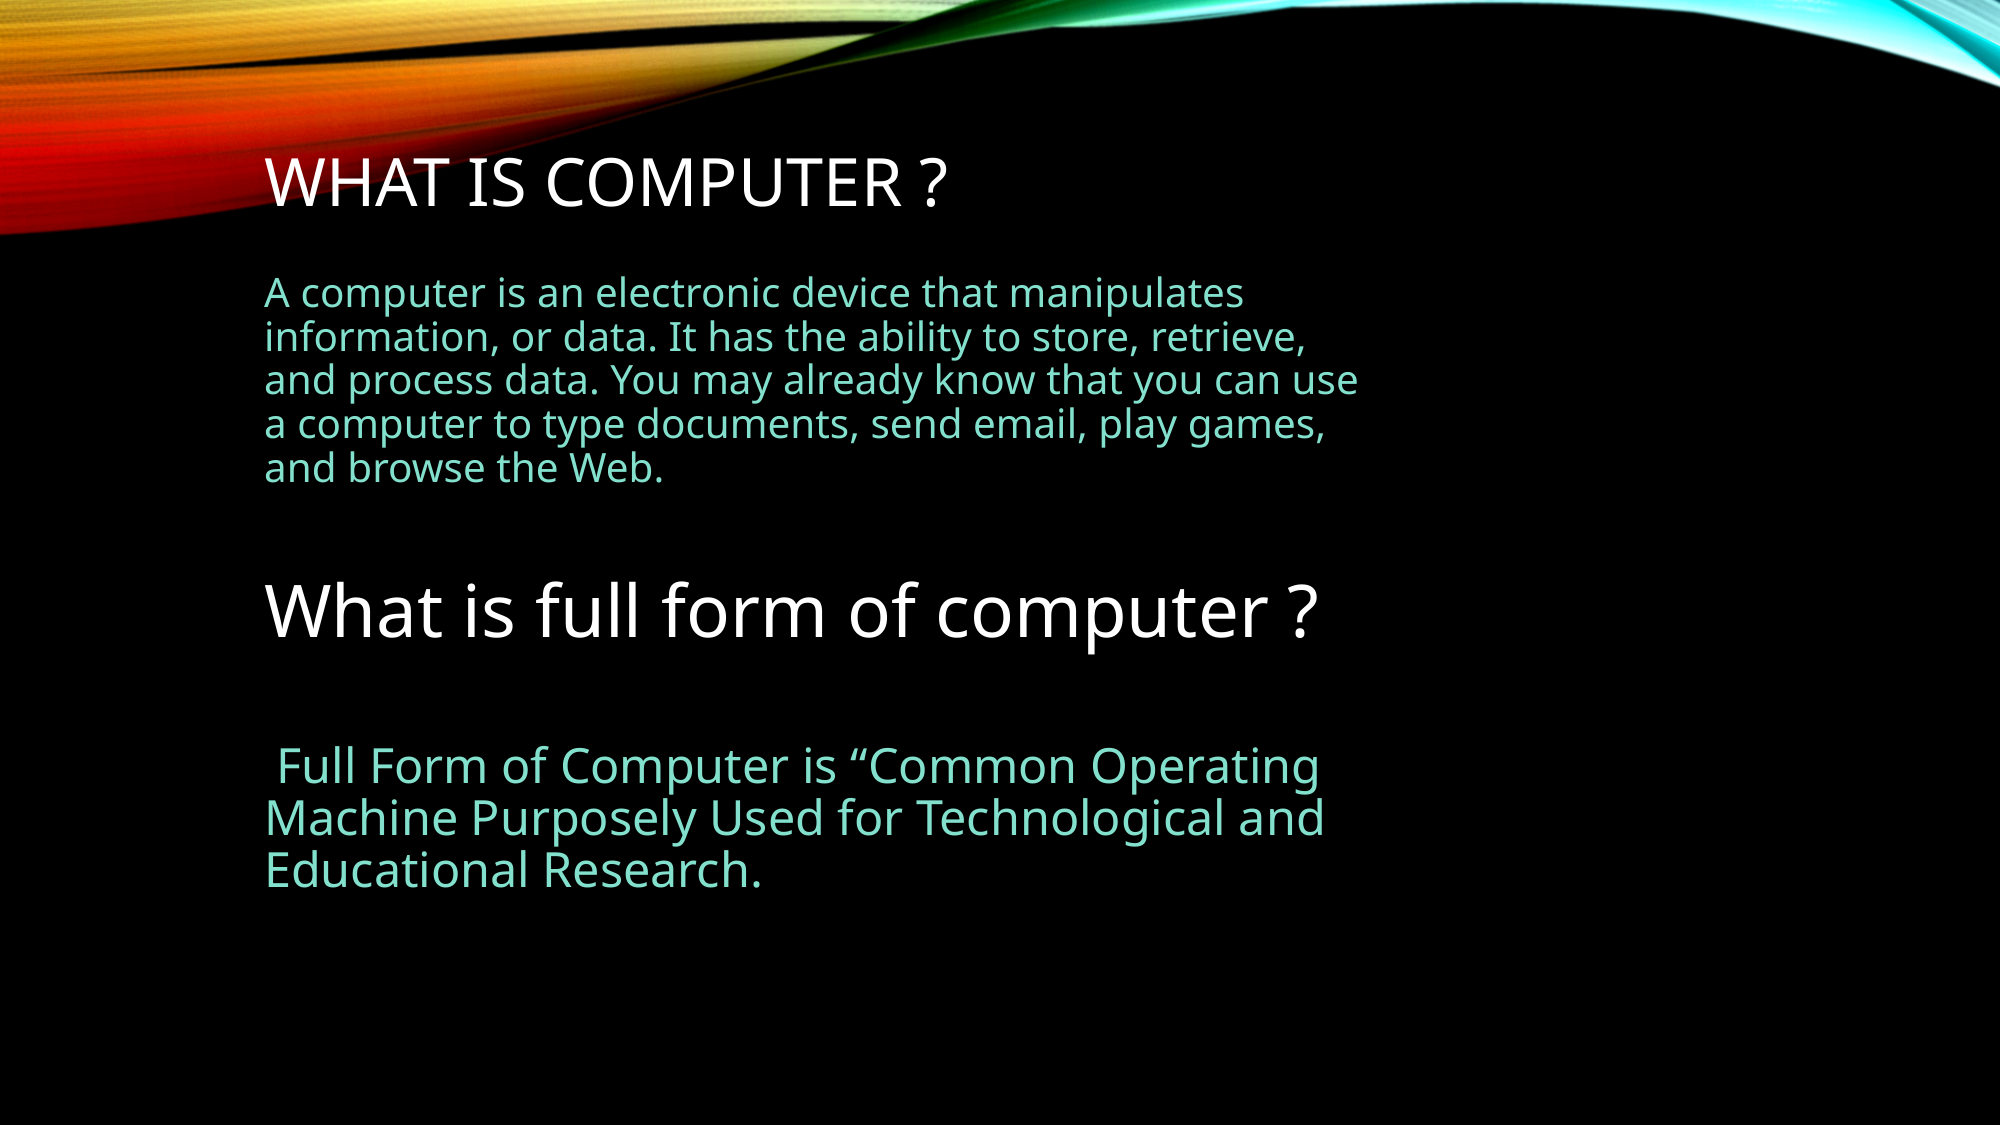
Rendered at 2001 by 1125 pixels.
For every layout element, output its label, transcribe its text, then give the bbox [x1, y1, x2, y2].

title What is computer ? [249, 0, 1377, 229]
picture [0, 0, 2000, 237]
list A computer is an electronic device that manipulates information, or data. It has the ability to store, retrieve, and process data. You may already know that you can use a computer to type documents, send email, play games, and browse the Web. What is full form of computer ? Full Form of Computer is “Common Operating Machine Purposely Used for Technological and Educational Research. [249, 265, 1402, 912]
